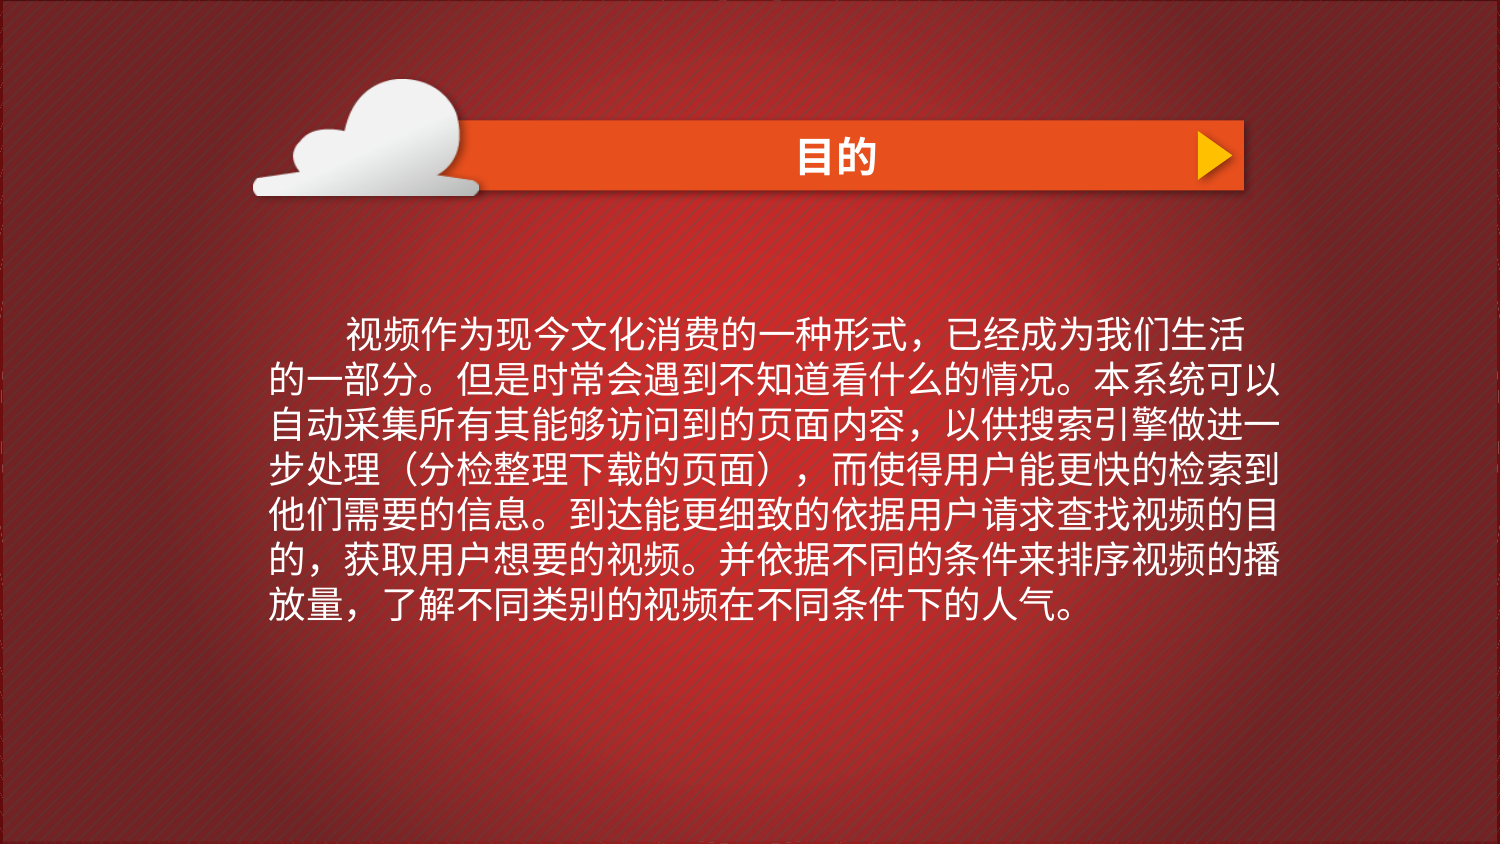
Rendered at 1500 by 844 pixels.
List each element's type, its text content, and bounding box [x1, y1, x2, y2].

text_box 视频作为现今文化消费的一种形式，已经成为我们生活的一部分。但是时常会遇到不知道看什么的情况。本系统可以自动采集所有其能够访问到的页面内容，以供搜索引擎做进一步处理（分检整理下载的页面），而使得用户能更快的检索到他们需要的信息。到达能更细致的依据用户请求查找视频的目的，获取用户想要的视频。并依据不同的条件来排序视频的播放量，了解不同类别的视频在不同条件下的人气。 [253, 303, 1297, 634]
picture [3, 0, 1497, 844]
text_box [253, 79, 1245, 196]
